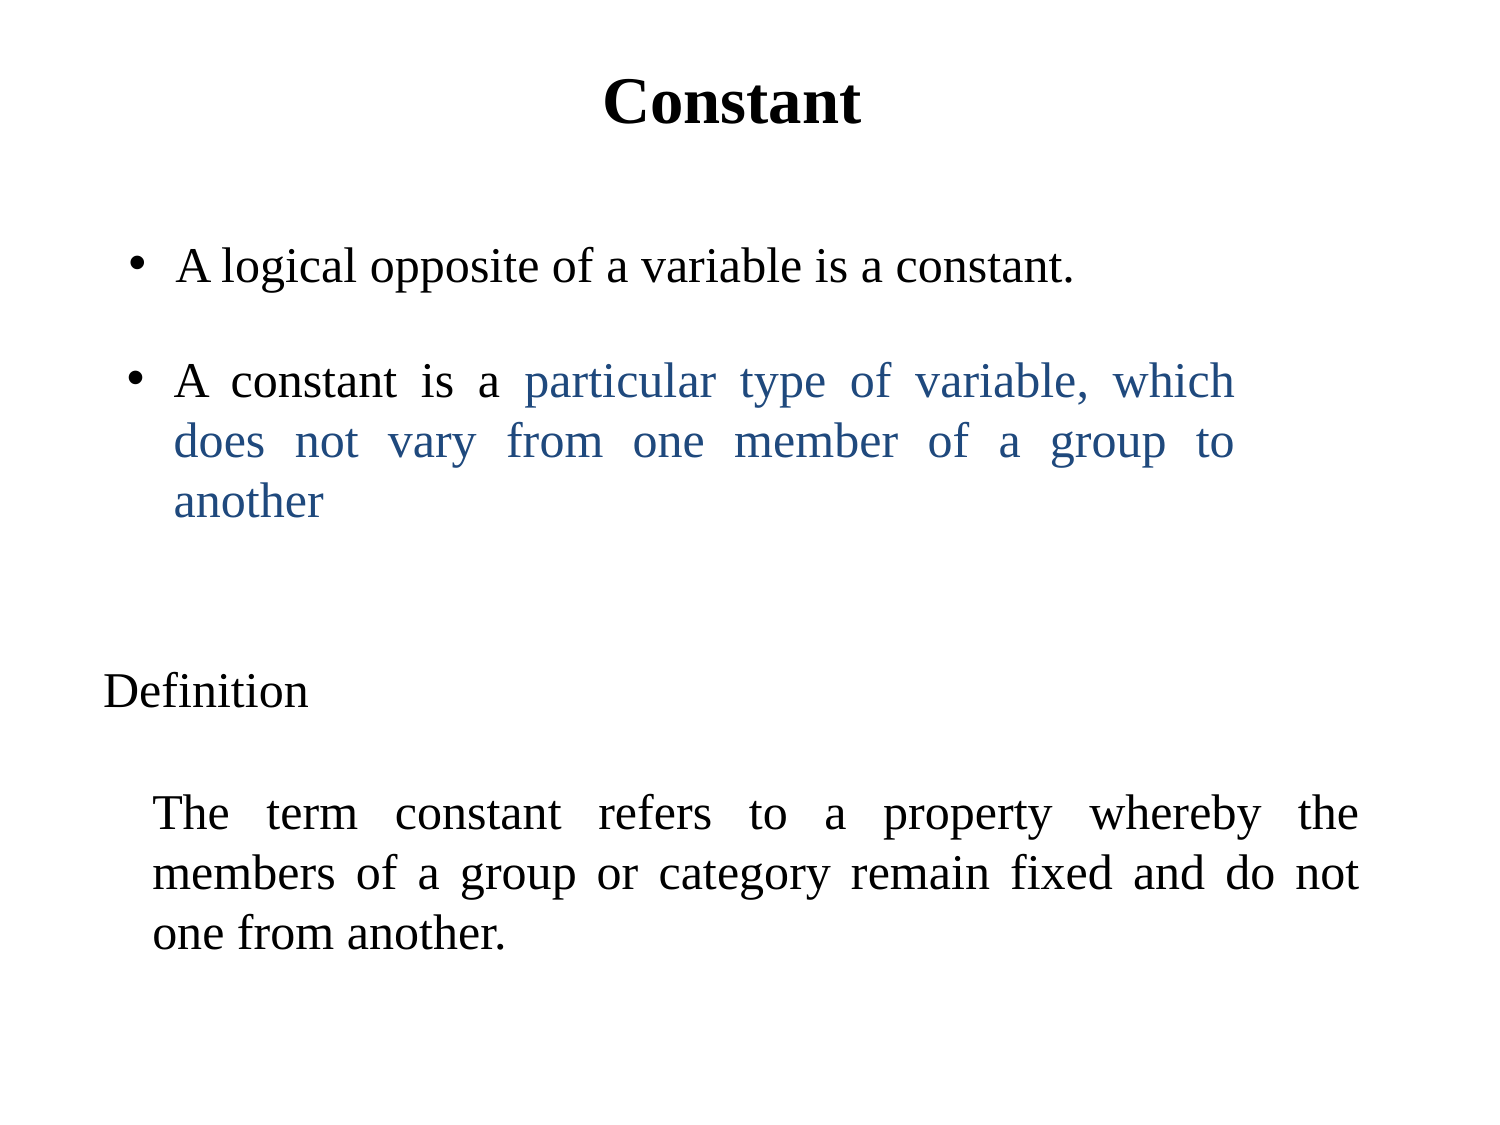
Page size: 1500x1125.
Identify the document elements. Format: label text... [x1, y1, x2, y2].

text_box A logical opposite of a variable is a constant. [113, 225, 1091, 301]
text_box The term constant refers to a property whereby the members of a group or category remain fixed and do not one from another. [137, 771, 1375, 967]
text_box A constant is a particular type of variable, which does not vary from one member of a group to another [112, 339, 1251, 535]
text_box Definition [88, 649, 325, 725]
text_box Constant [587, 49, 877, 145]
